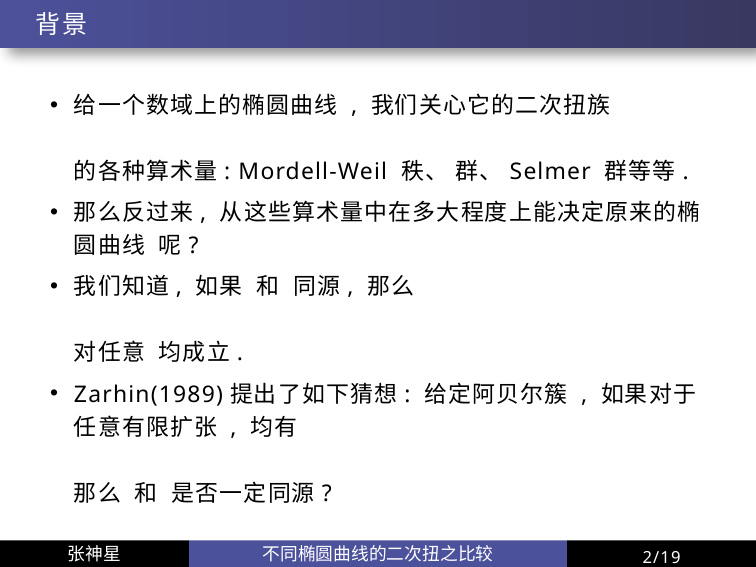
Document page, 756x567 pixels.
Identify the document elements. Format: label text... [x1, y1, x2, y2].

title 背景 [0, 0, 756, 48]
list 2/19 [567, 540, 756, 567]
